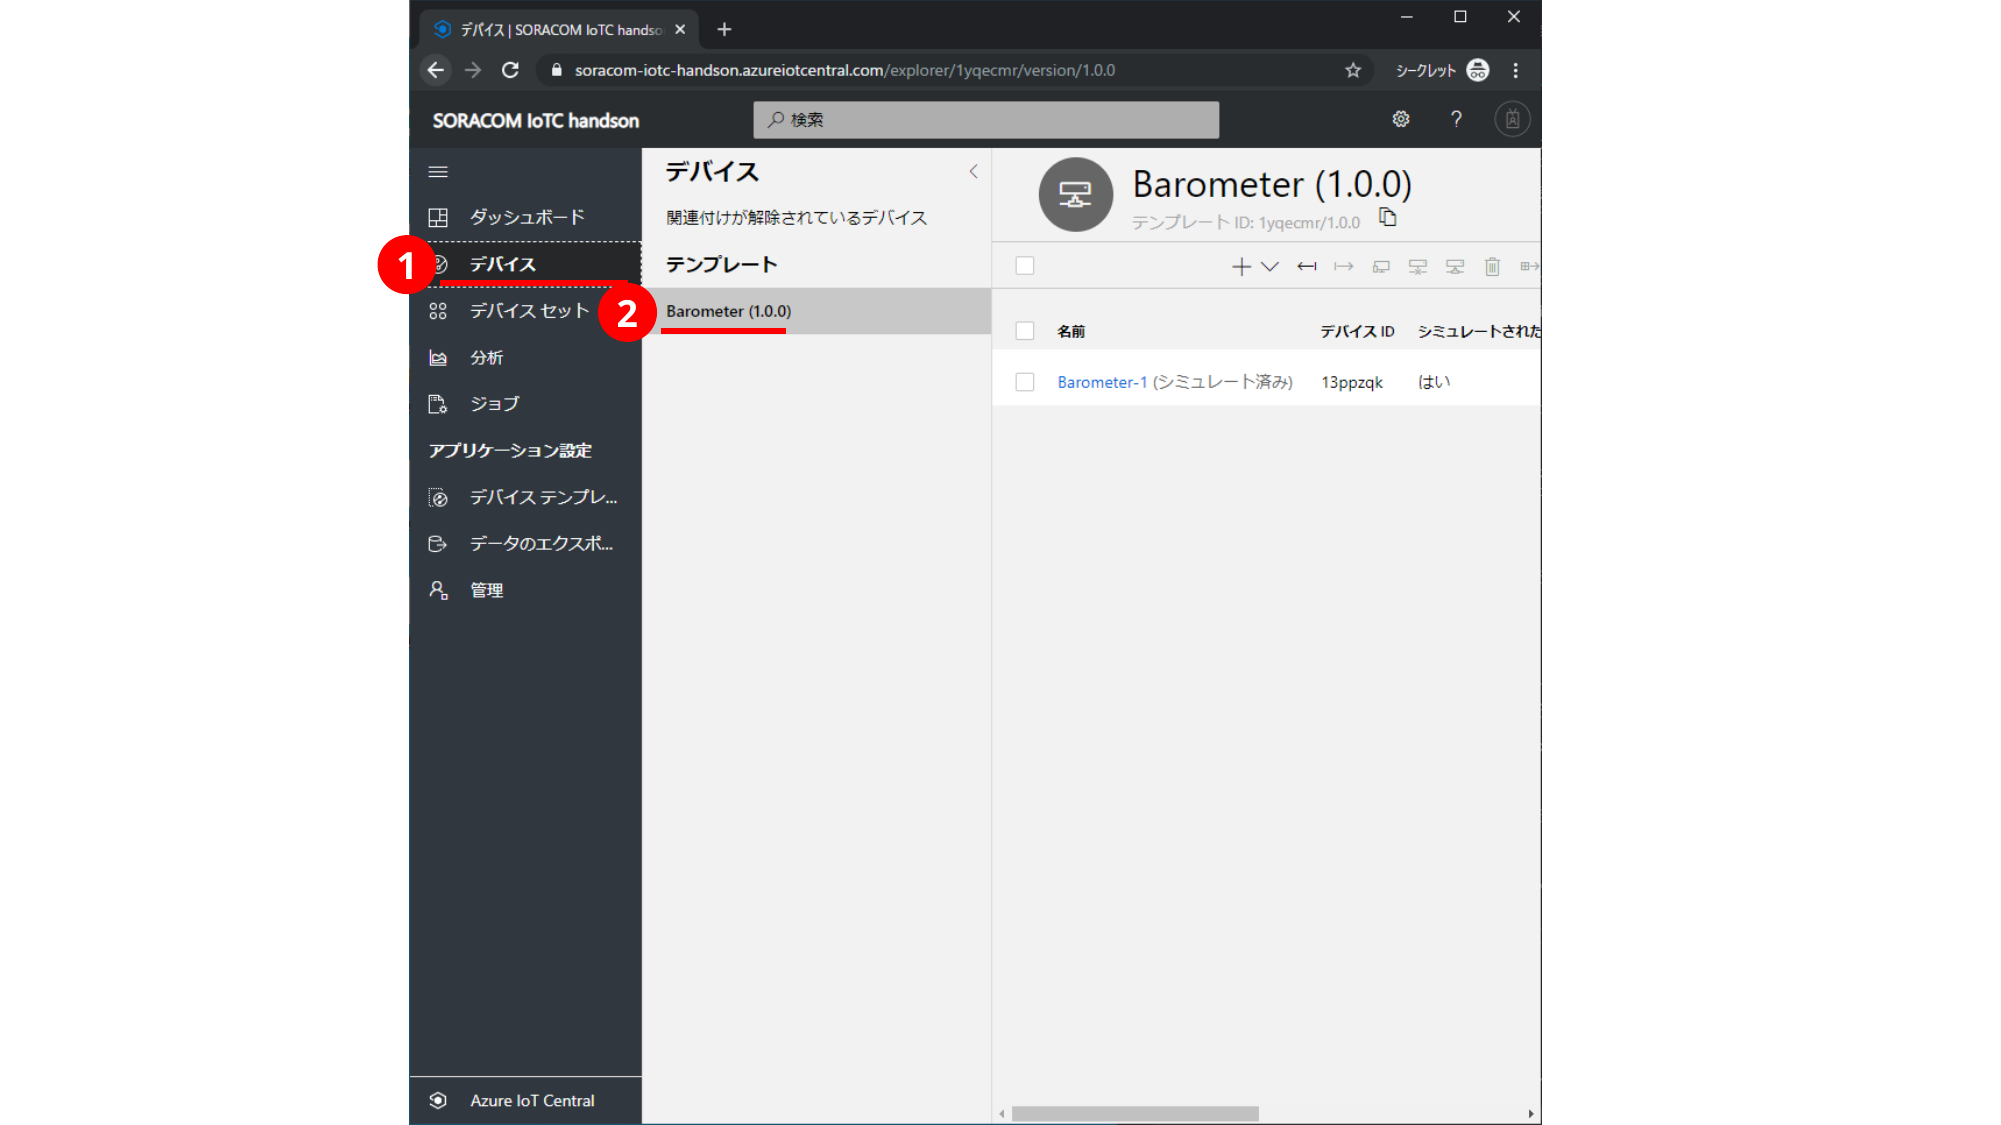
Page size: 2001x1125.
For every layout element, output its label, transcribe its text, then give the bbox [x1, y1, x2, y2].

text_box 1 [377, 235, 409, 295]
picture [409, 0, 1542, 1125]
